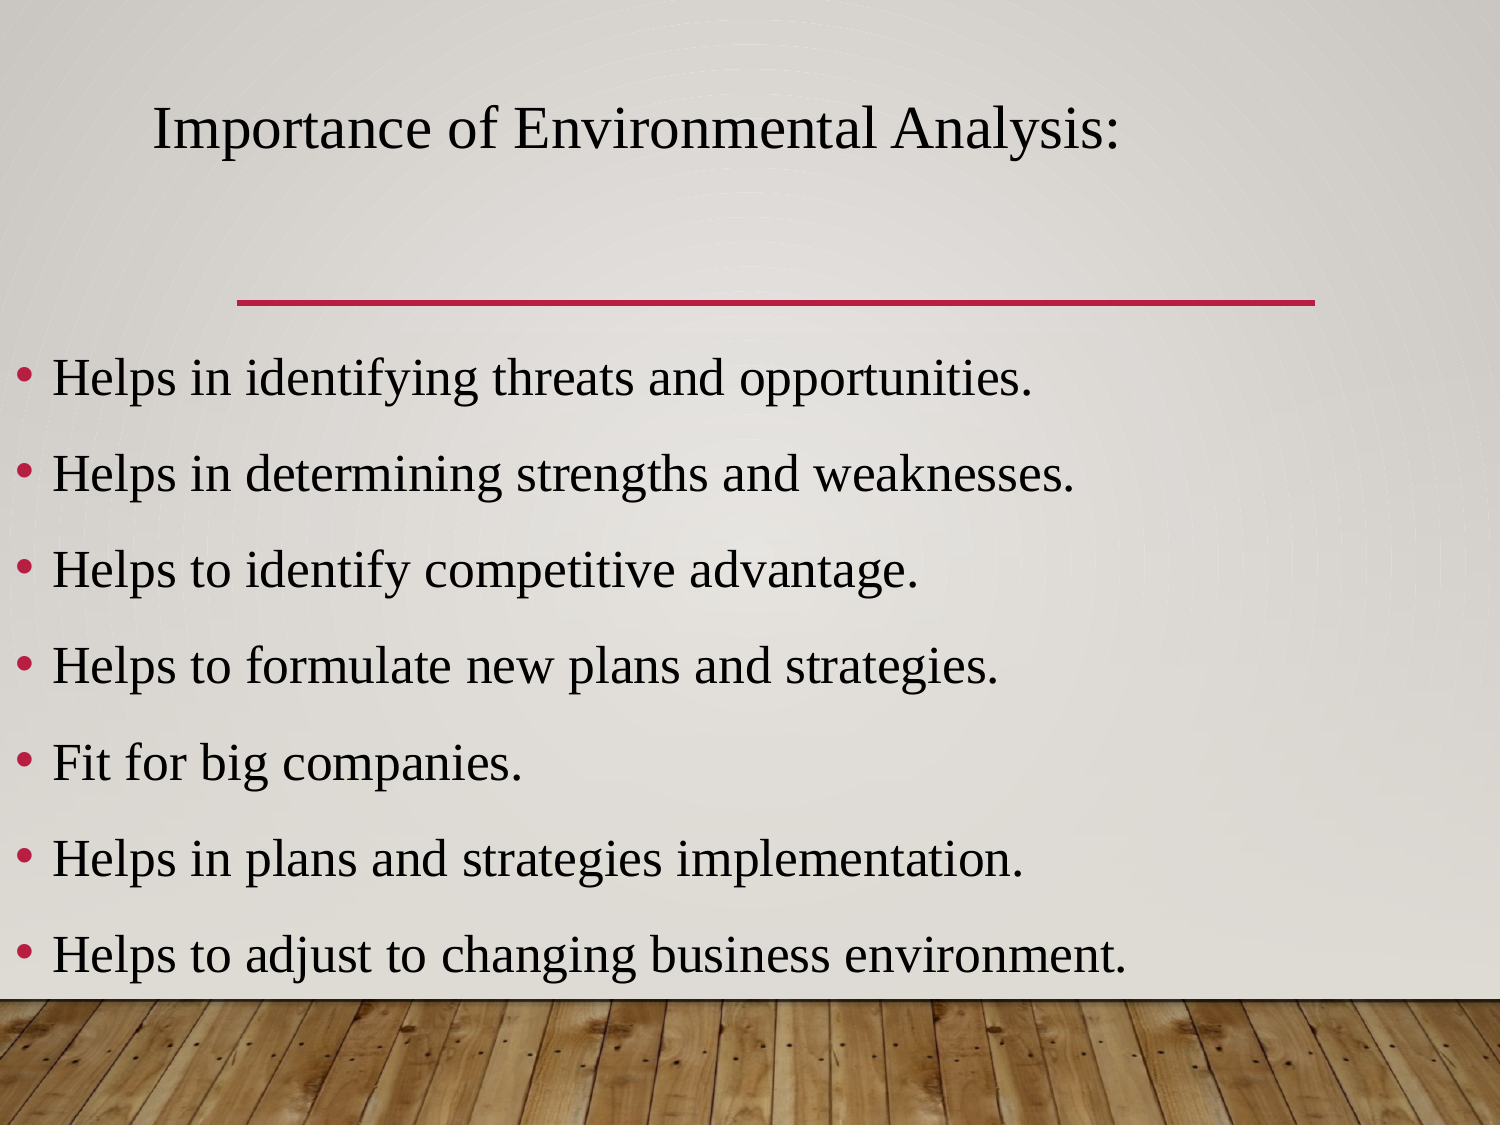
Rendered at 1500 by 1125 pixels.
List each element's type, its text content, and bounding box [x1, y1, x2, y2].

list Importance of Environmental Analysis: Helps in identifying threats and opportunities. Helps in determining strengths and weaknesses. Helps to identify competitive advantage. Helps to formulate new plans and strategies. Fit for big companies. Helps in plans and strategies implementation. Helps to adjust to changing business environment. [0, 0, 1500, 1000]
picture [0, 1000, 1500, 1125]
